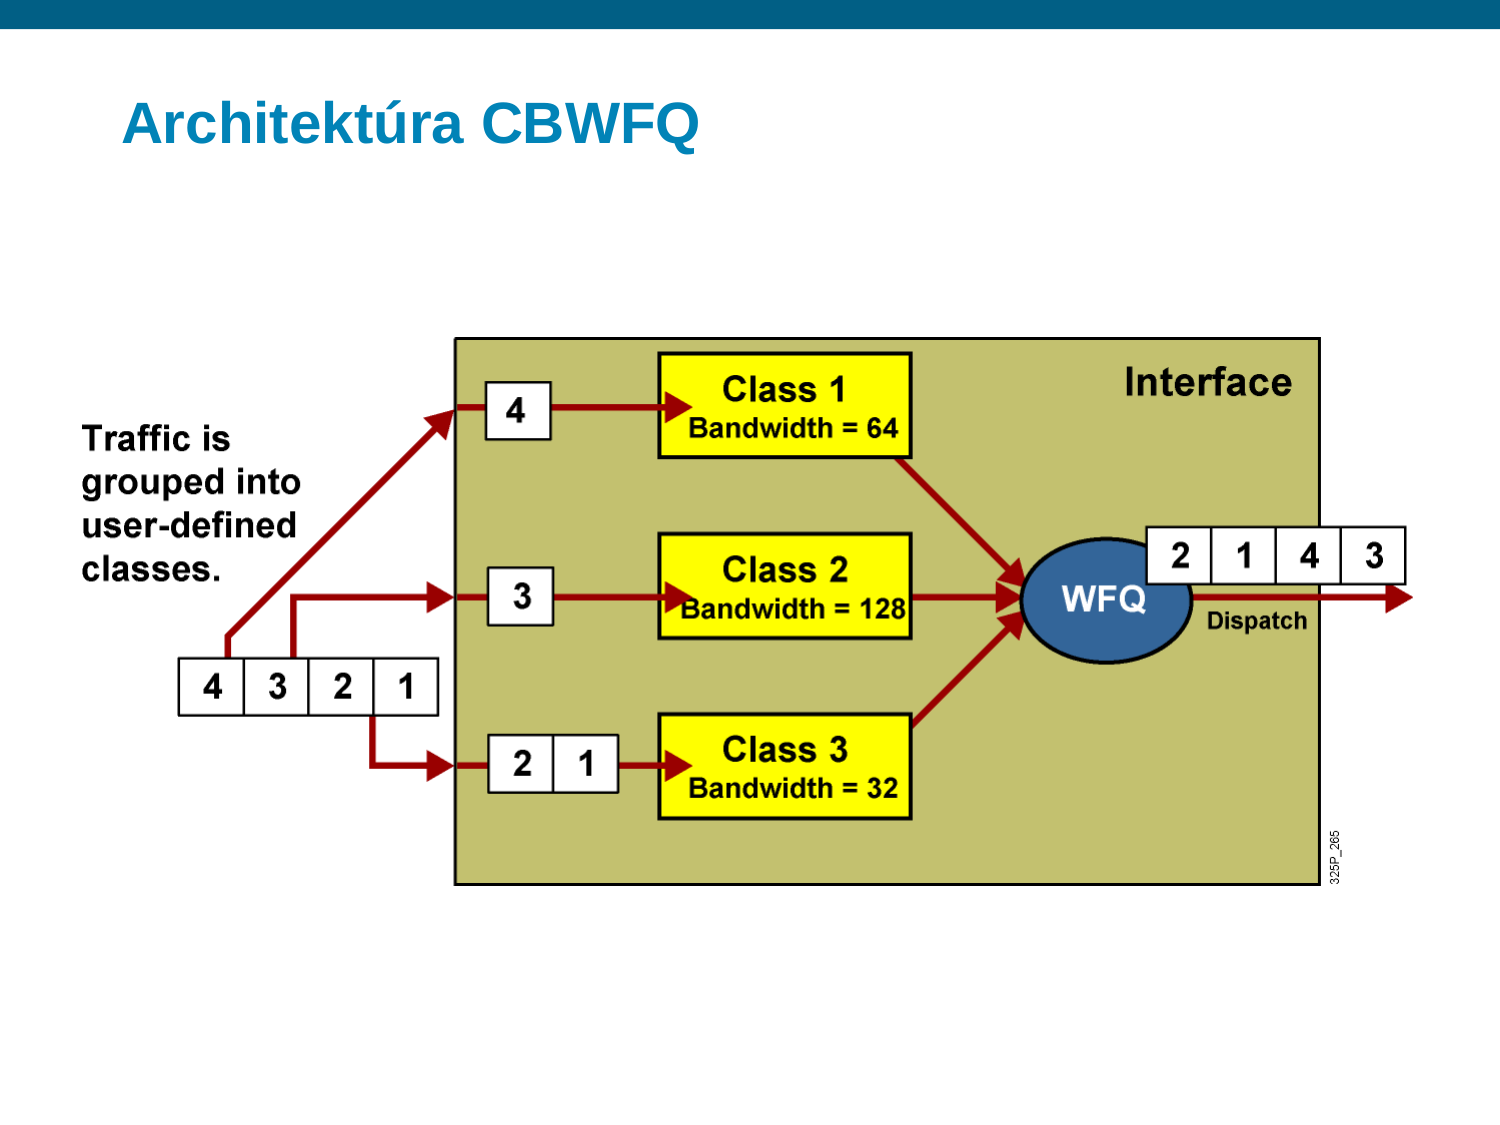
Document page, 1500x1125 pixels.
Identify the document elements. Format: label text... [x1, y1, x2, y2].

title Architektúra CBWFQ [107, 50, 1444, 163]
picture [80, 337, 1413, 886]
